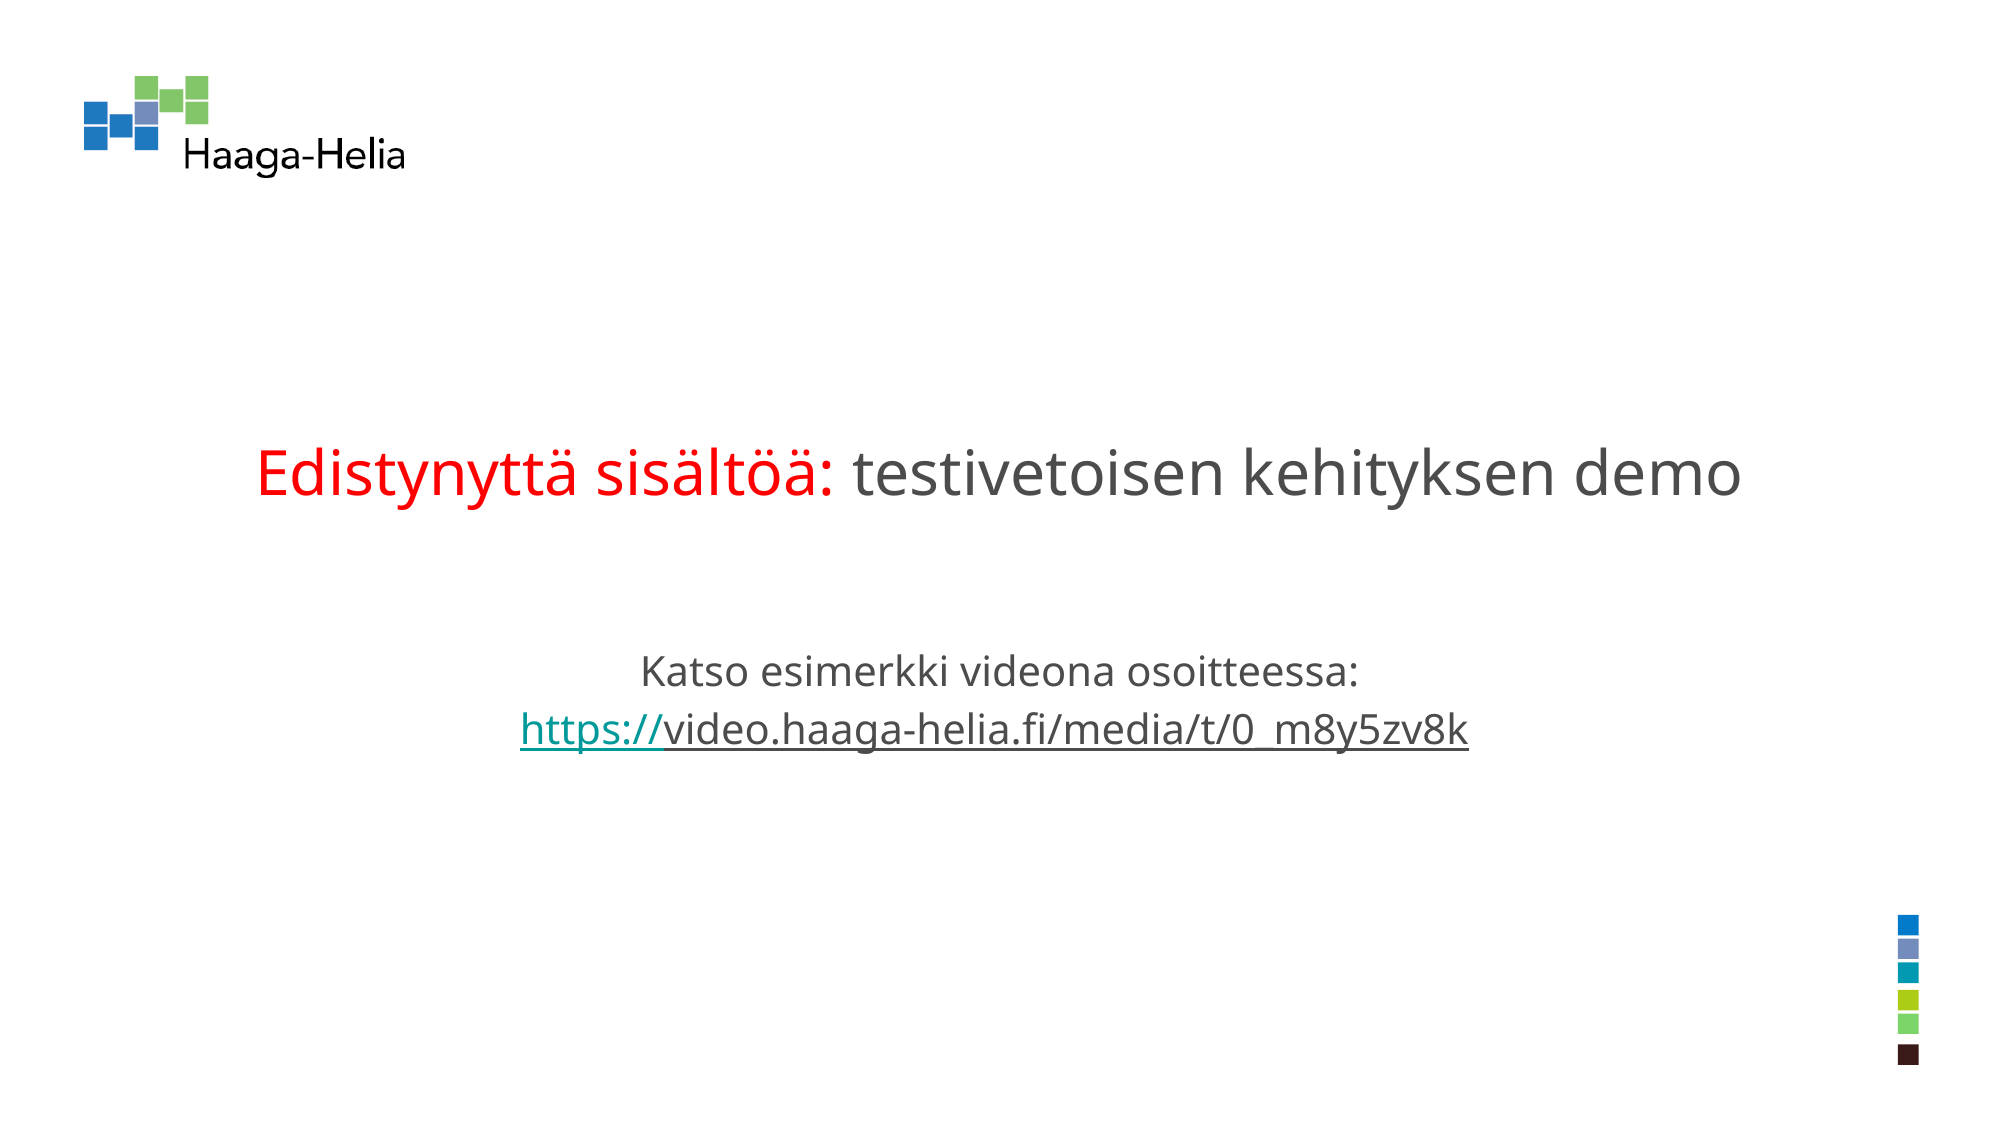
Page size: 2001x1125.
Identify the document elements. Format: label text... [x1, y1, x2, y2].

subtitle Katso esimerkki videona osoitteessa: https://video.haaga-helia.fi/media/t/0_m8y5zv8k [0, 637, 2000, 925]
title Edistynyttä sisältöä: testivetoisen kehityksen demo [150, 349, 1850, 591]
picture [84, 76, 404, 178]
